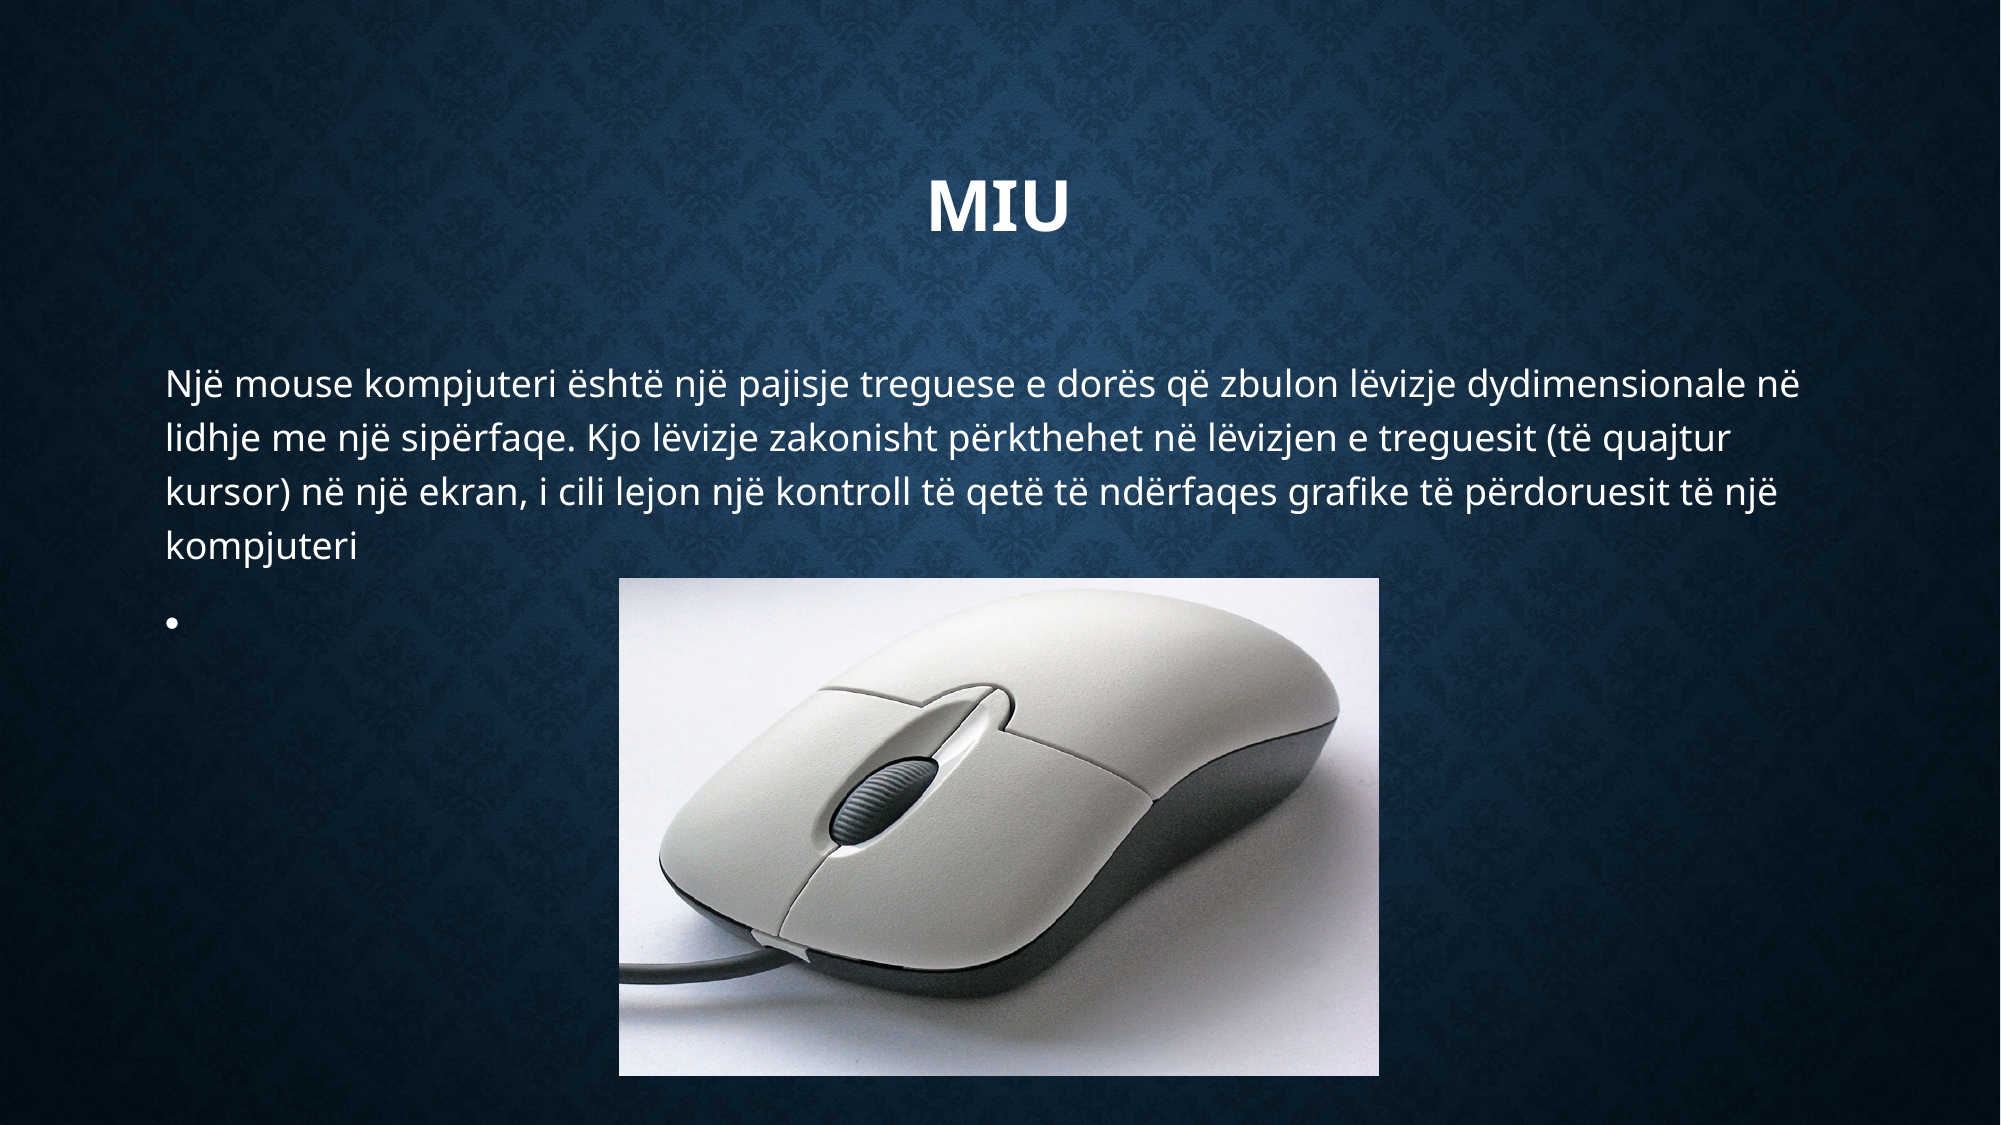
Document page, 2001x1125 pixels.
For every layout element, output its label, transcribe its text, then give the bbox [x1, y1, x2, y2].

list Një mouse kompjuteri është një pajisje treguese e dorës që zbulon lëvizje dydimensionale në lidhje me një sipërfaqe. Kjo lëvizje zakonisht përkthehet në lëvizjen e treguesit (të quajtur kursor) në një ekran, i cili lejon një kontroll të qetë të ndërfaqes grafike të përdoruesit të një kompjuteri ​ [149, 343, 1849, 950]
picture [618, 578, 1380, 1076]
title miu [149, 99, 1849, 318]
